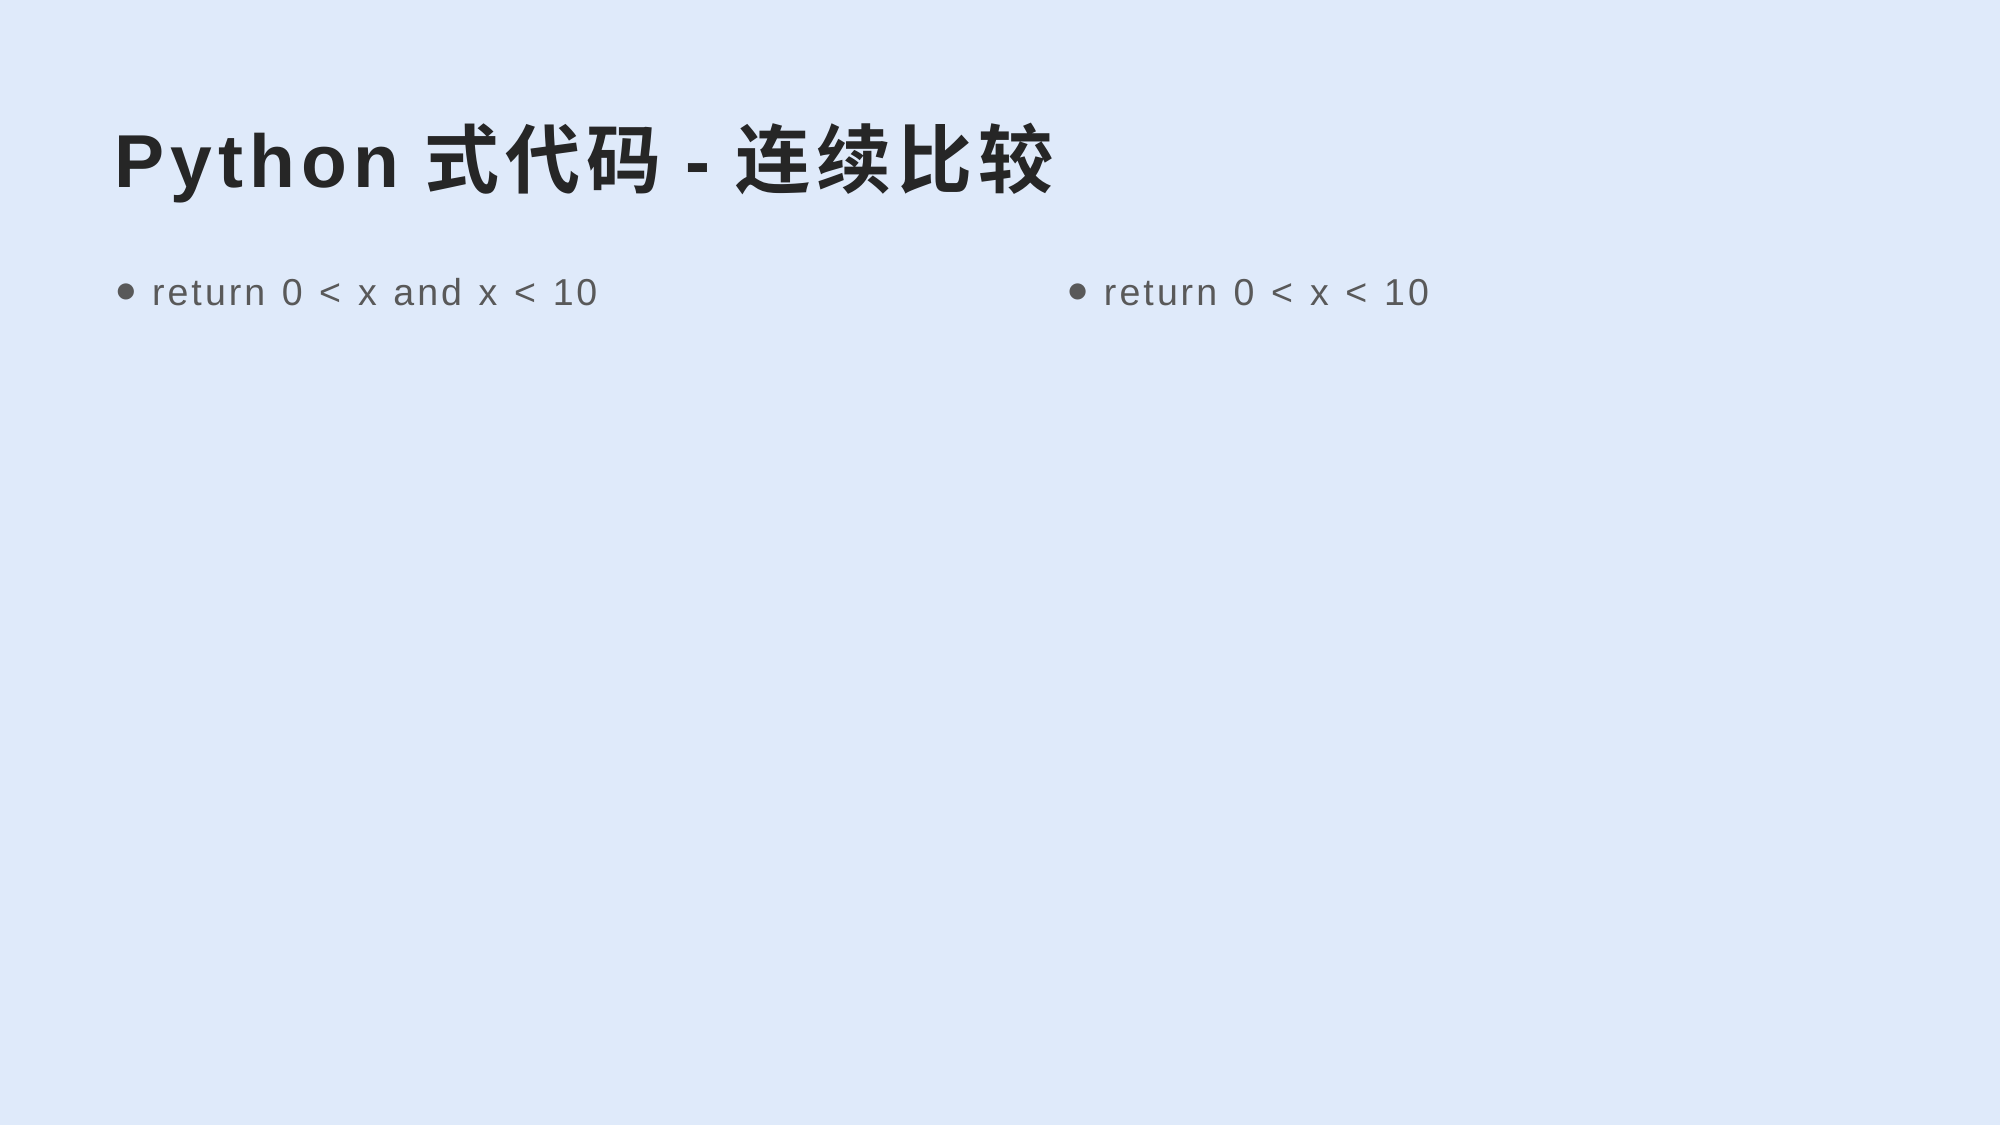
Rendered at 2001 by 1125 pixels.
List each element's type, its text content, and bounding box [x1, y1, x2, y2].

title Python式代码-连续比较 [99, 99, 1900, 216]
list return 0 < x and x < 10 [99, 246, 949, 1026]
list return 0 < x < 10 [1051, 246, 1901, 1026]
